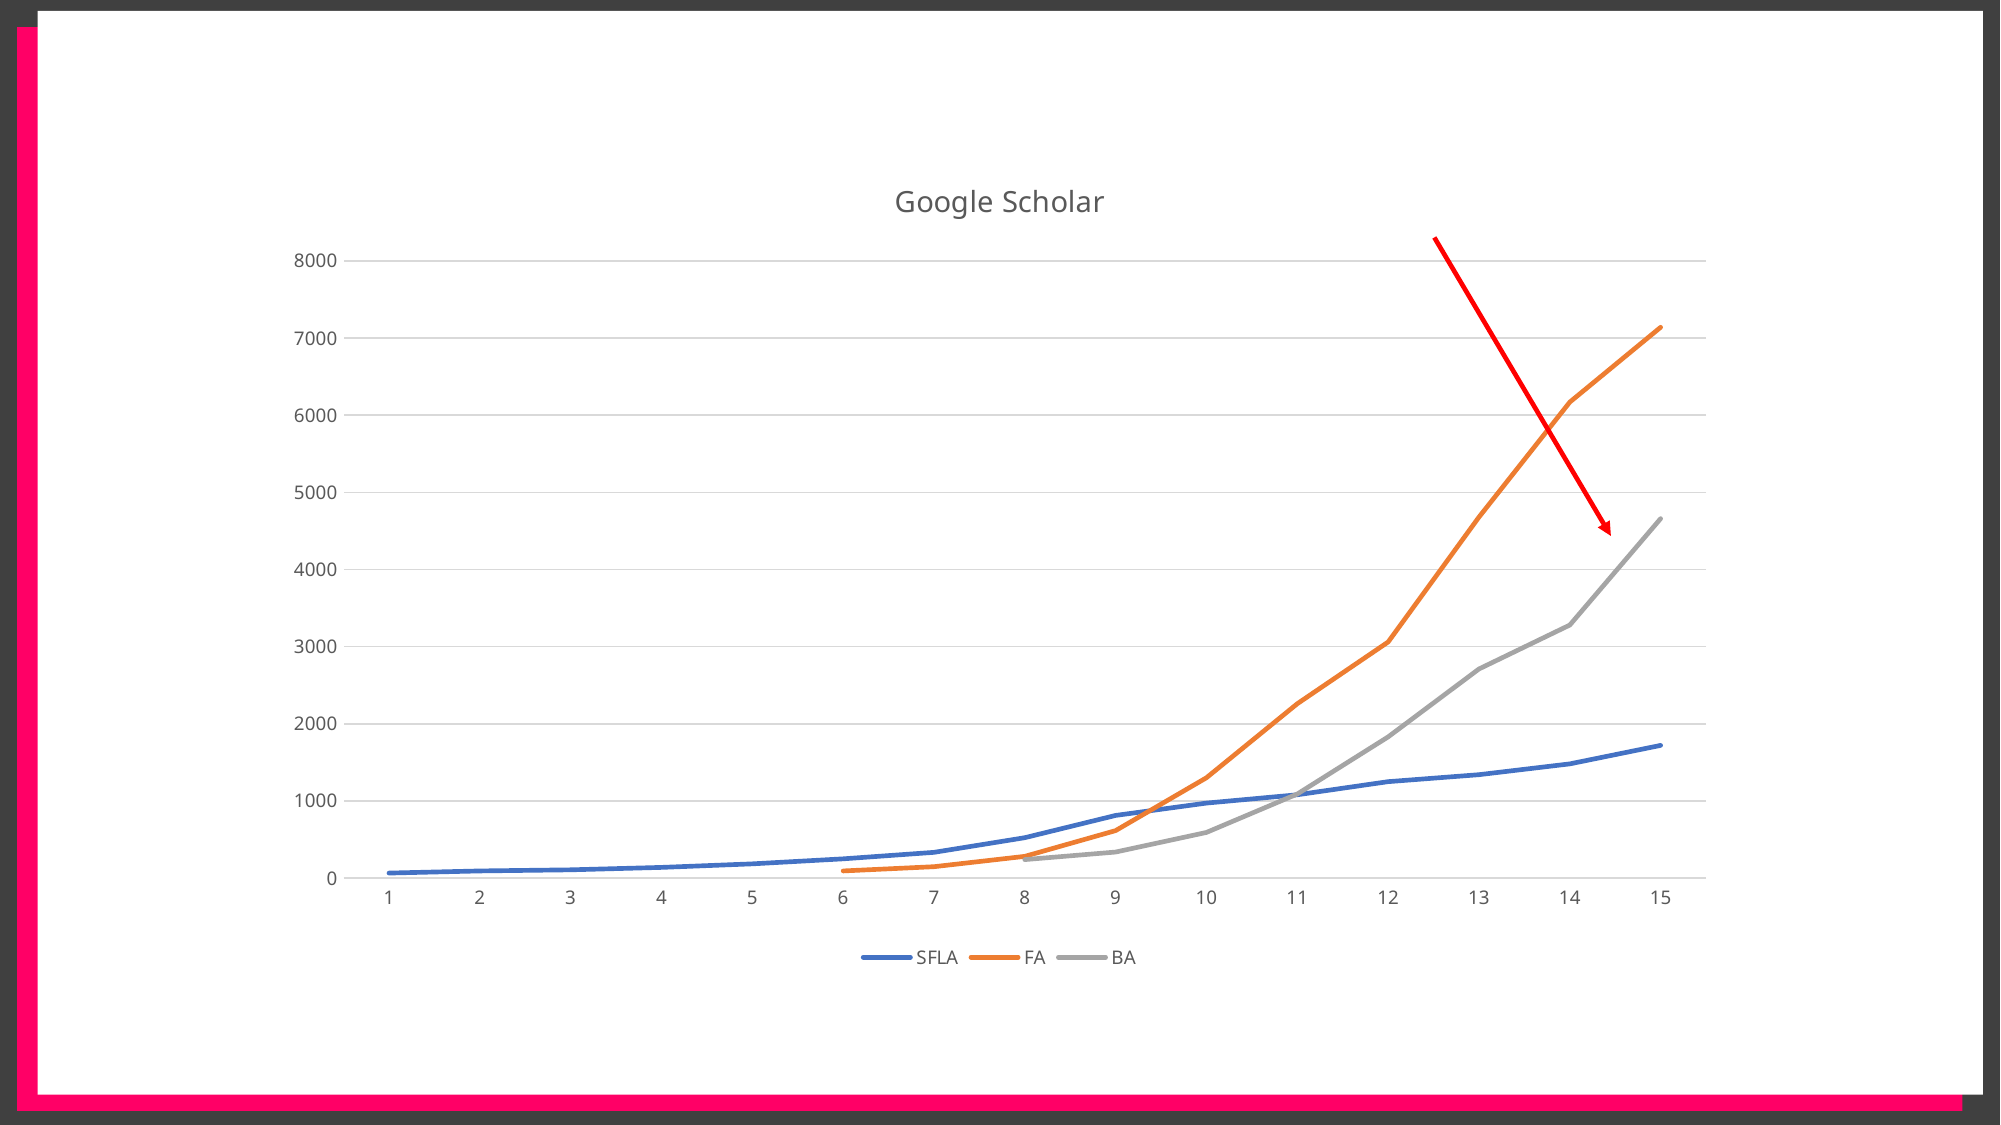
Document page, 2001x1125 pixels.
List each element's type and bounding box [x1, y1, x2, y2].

text_box [1434, 237, 1611, 536]
chart [264, 148, 1736, 977]
